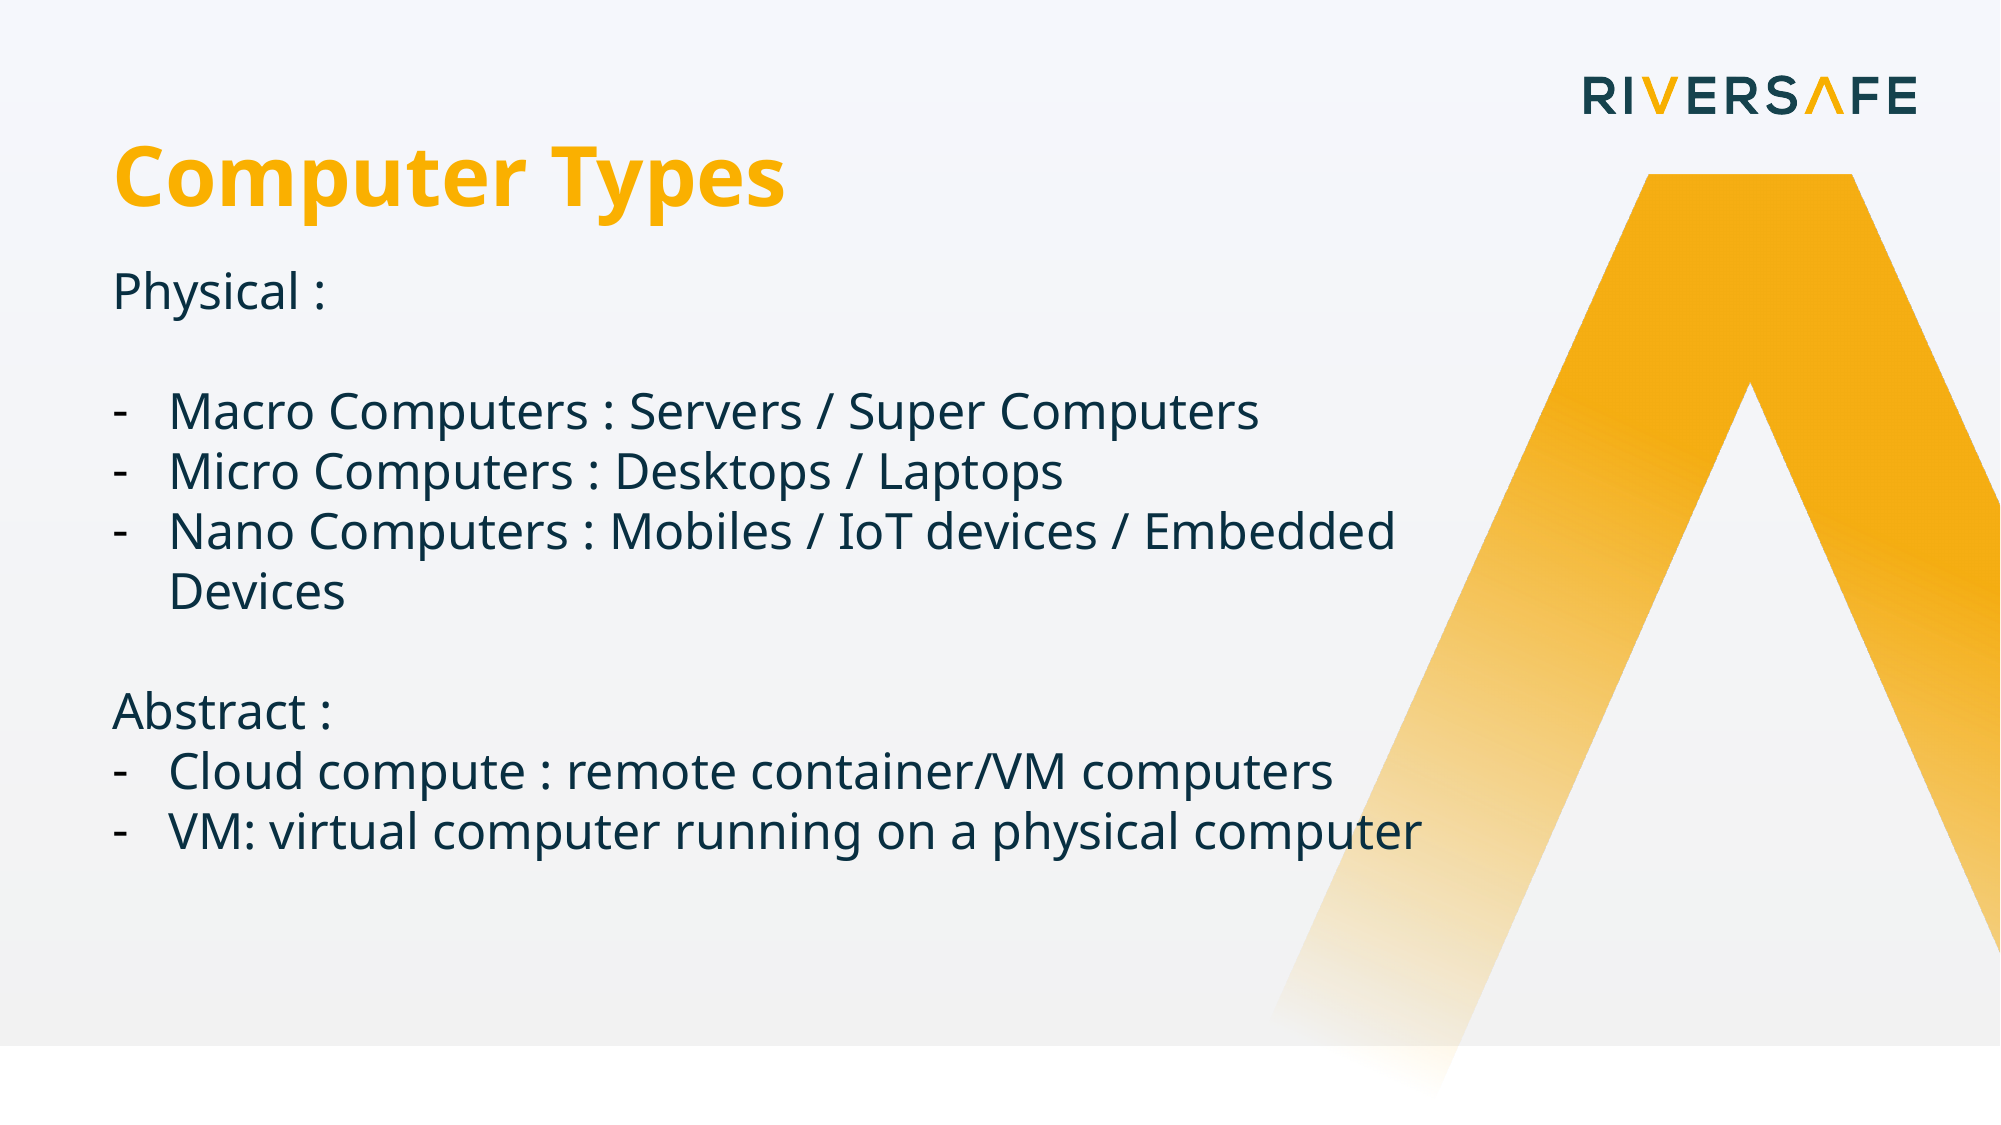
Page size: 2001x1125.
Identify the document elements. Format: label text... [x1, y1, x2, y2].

text_box Computer Types [97, 126, 1497, 207]
picture [1584, 75, 1916, 115]
picture [1206, 174, 2001, 1125]
text_box Physical : Macro Computers : Servers / Super Computers Micro Computers : Desktops / Laptops Nano Computers : Mobiles / IoT devices / Embedded Devices Abstract : Cloud compute : remote container/VM computers VM: virtual computer running on a physical computer [97, 252, 1469, 999]
